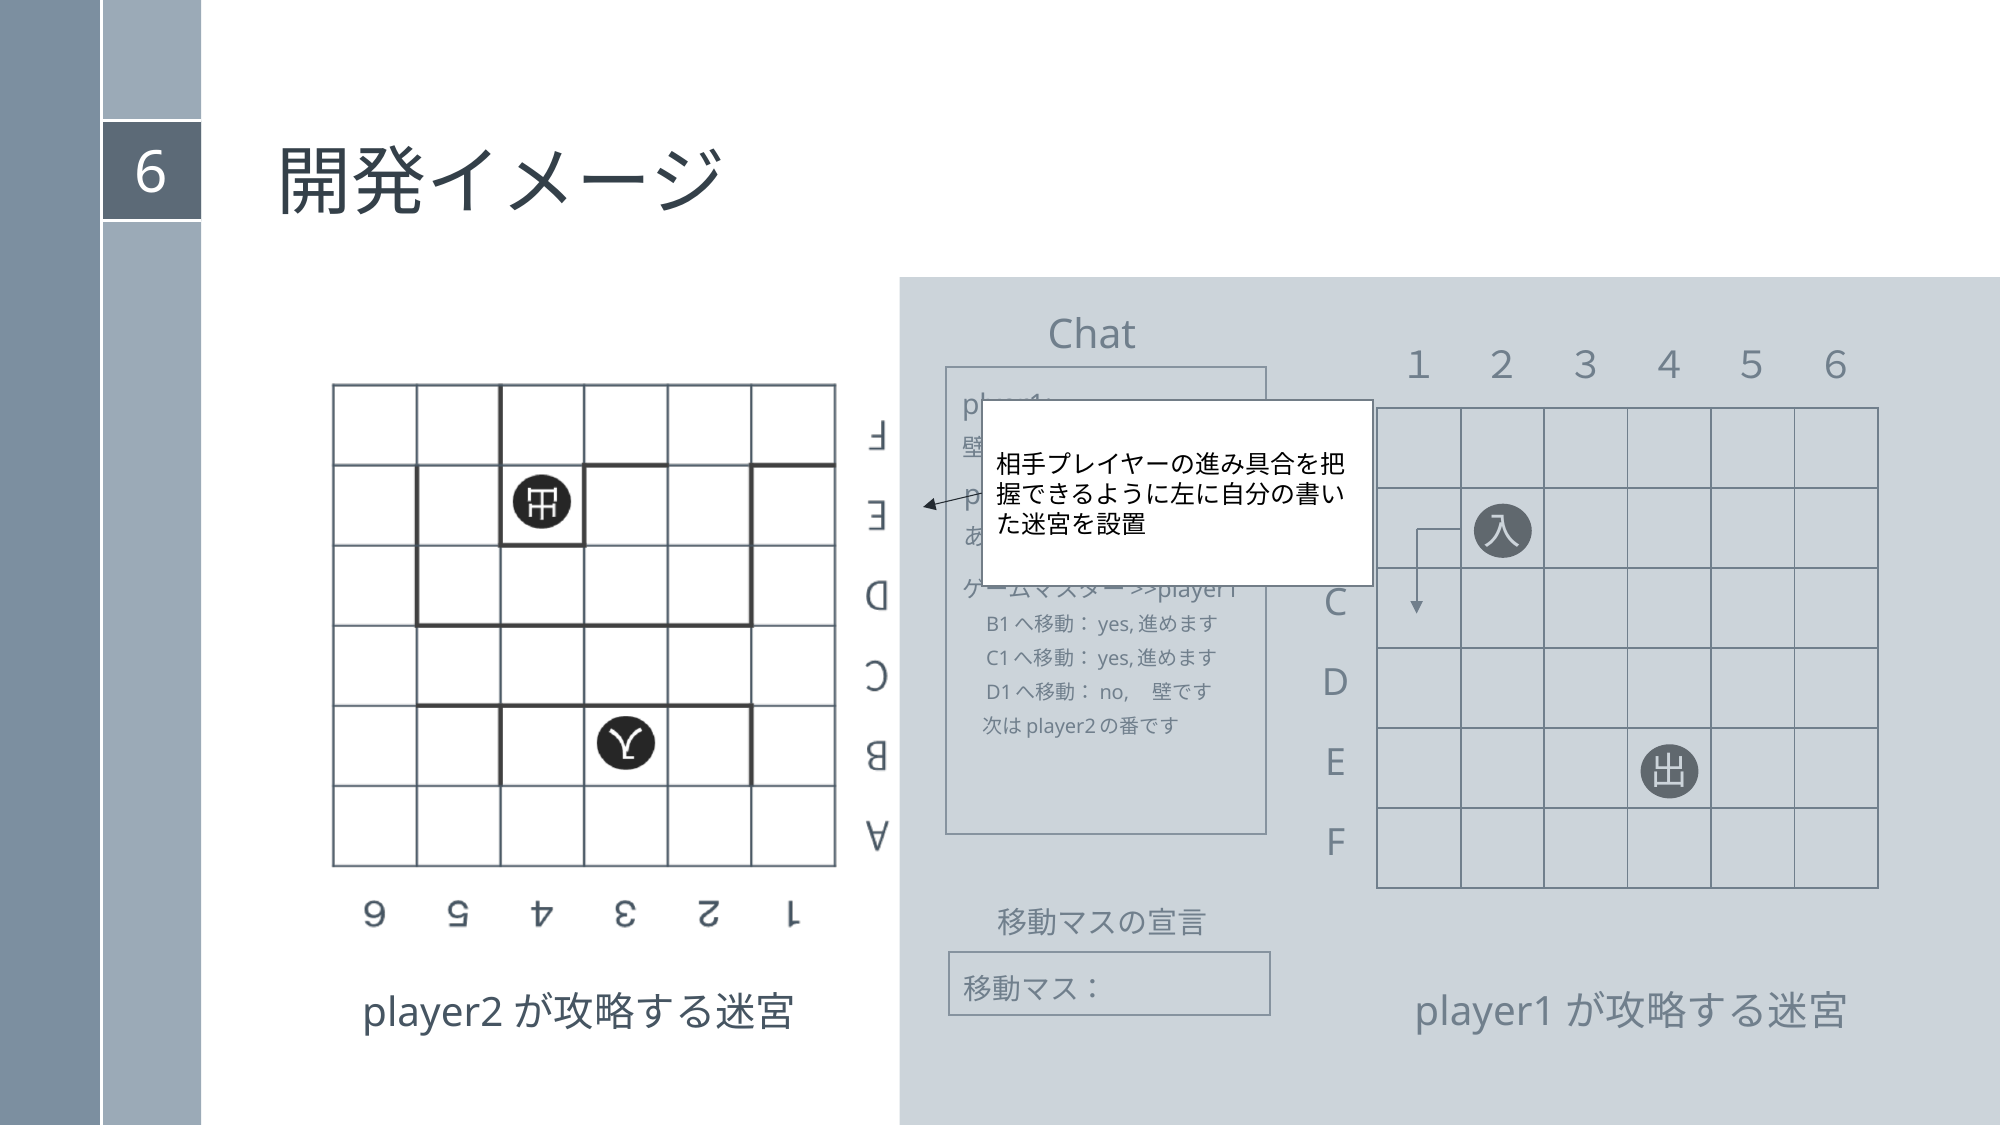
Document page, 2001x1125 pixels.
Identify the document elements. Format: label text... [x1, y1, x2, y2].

picture [330, 381, 919, 952]
text_box [899, 276, 2000, 1125]
text_box player2が攻略する迷宮 [347, 983, 815, 1043]
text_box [923, 493, 982, 507]
text_box 相手プレイヤーの進み具合を把握できるように左に自分の書いた迷宮を設置 [981, 399, 1374, 587]
title 開発イメージ [261, 29, 1867, 233]
